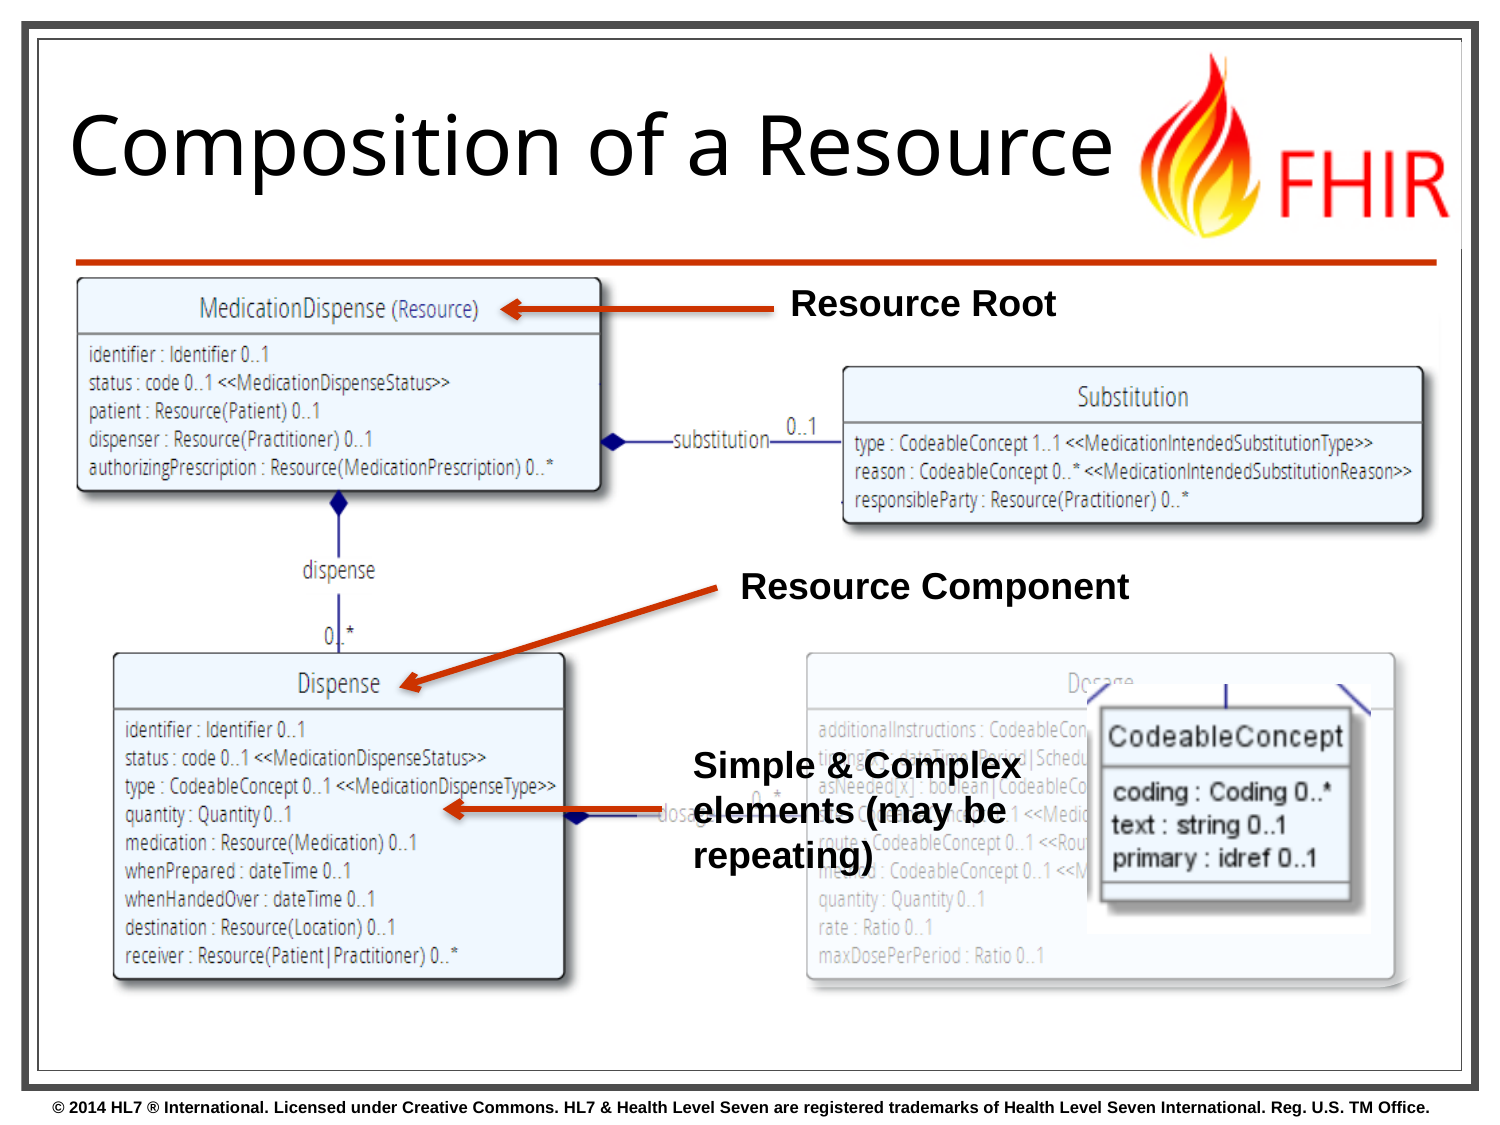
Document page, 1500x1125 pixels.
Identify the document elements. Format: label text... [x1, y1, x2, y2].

title Composition of a Resource [53, 54, 1229, 249]
picture [49, 267, 1451, 1009]
picture [1128, 42, 1462, 249]
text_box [398, 587, 718, 688]
